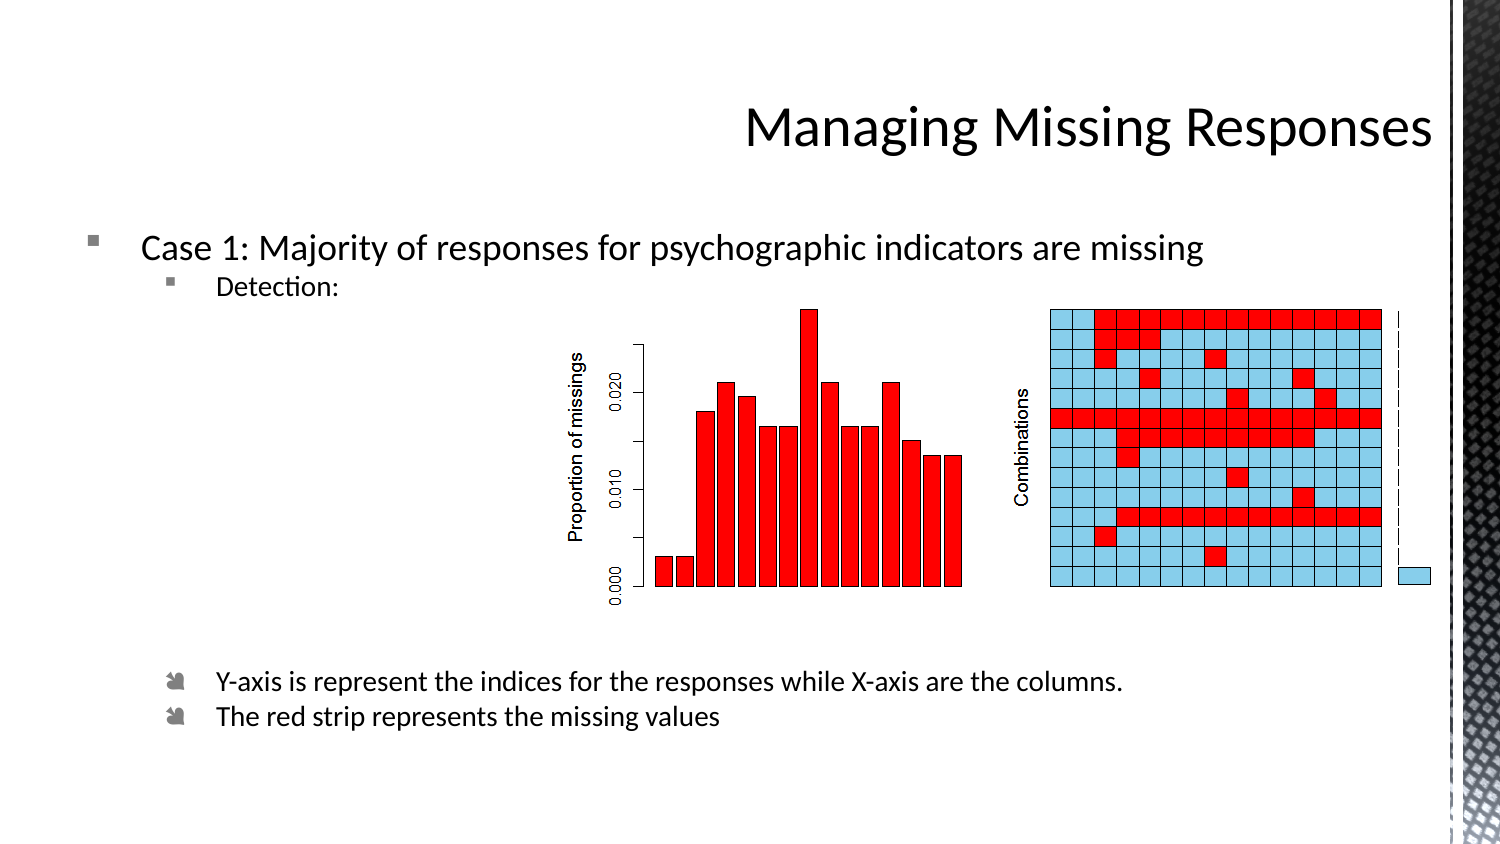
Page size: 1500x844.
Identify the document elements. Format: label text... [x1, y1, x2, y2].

picture [562, 284, 1433, 650]
title Managing Missing Responses [51, 72, 1449, 189]
list Case 1: Majority of responses for psychographic indicators are missing Detection: Y-axis is represent the indices for the responses while X-axis are the columns. The red strip represents the missing values [51, 207, 1449, 750]
picture [1447, 0, 1500, 844]
